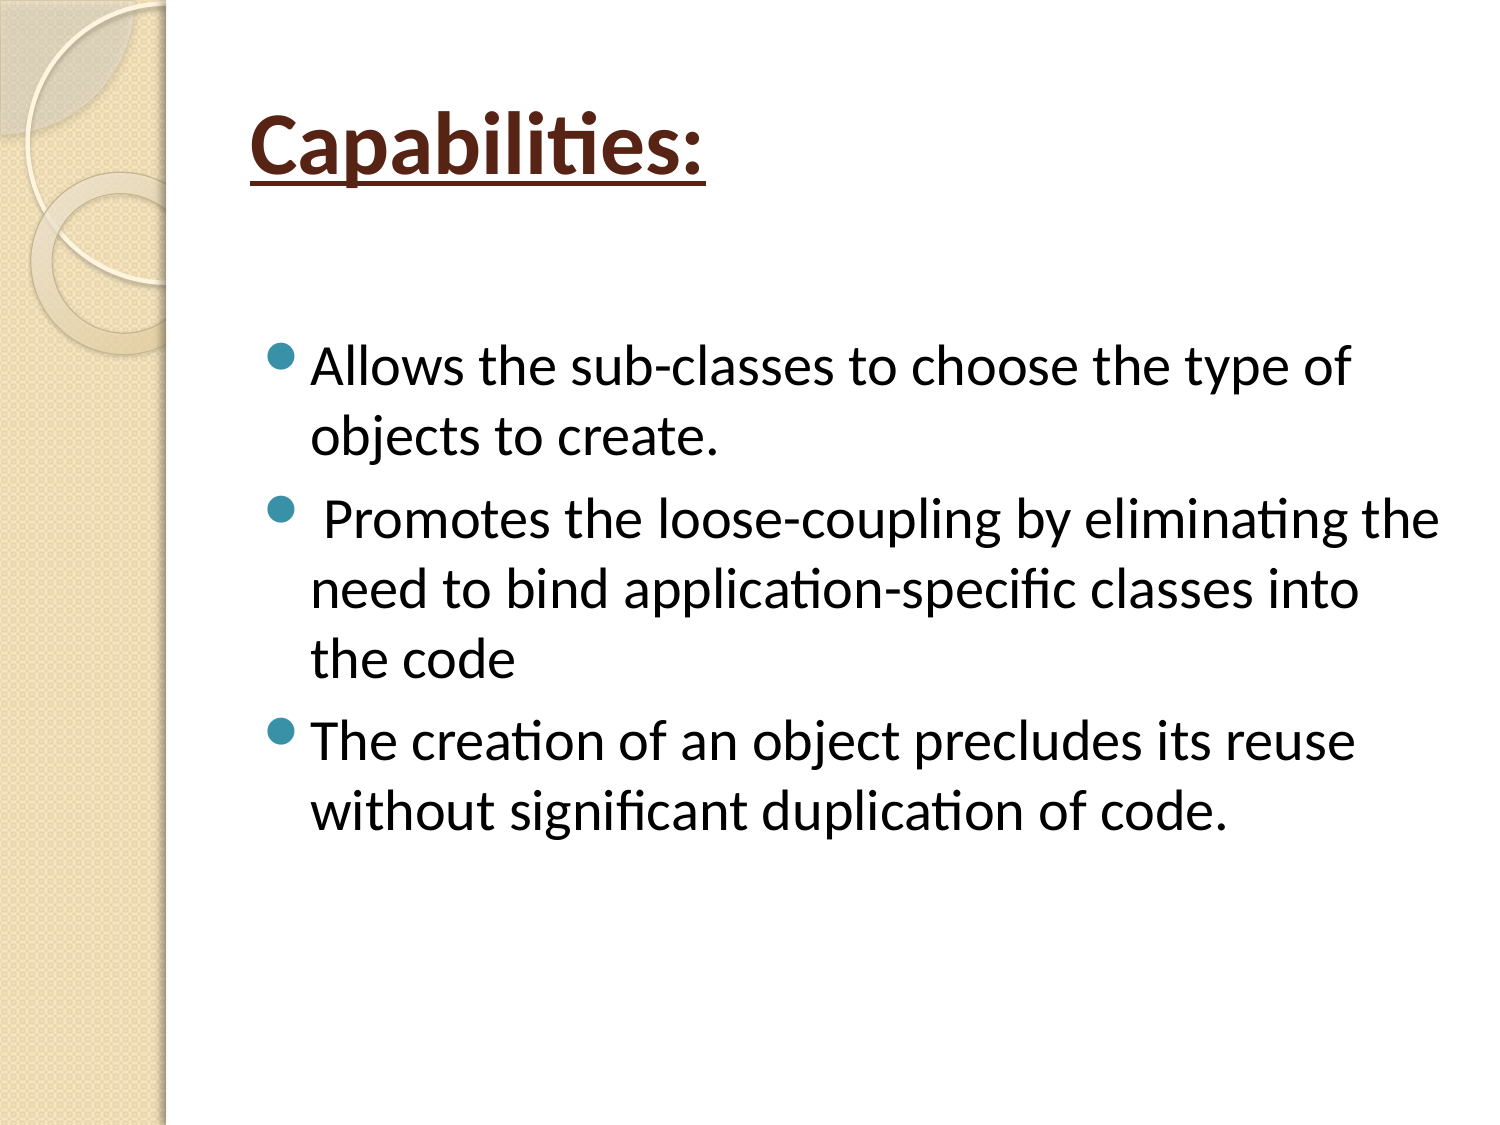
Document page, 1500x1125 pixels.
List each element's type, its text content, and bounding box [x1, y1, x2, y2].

title Capabilities: [235, 45, 1466, 233]
list Allows the sub-classes to choose the type of objects to create. Promotes the loose-coupling by eliminating the need to bind application-specific classes into the code The creation of an object precludes its reuse without significant duplication of code. [235, 237, 1466, 1025]
